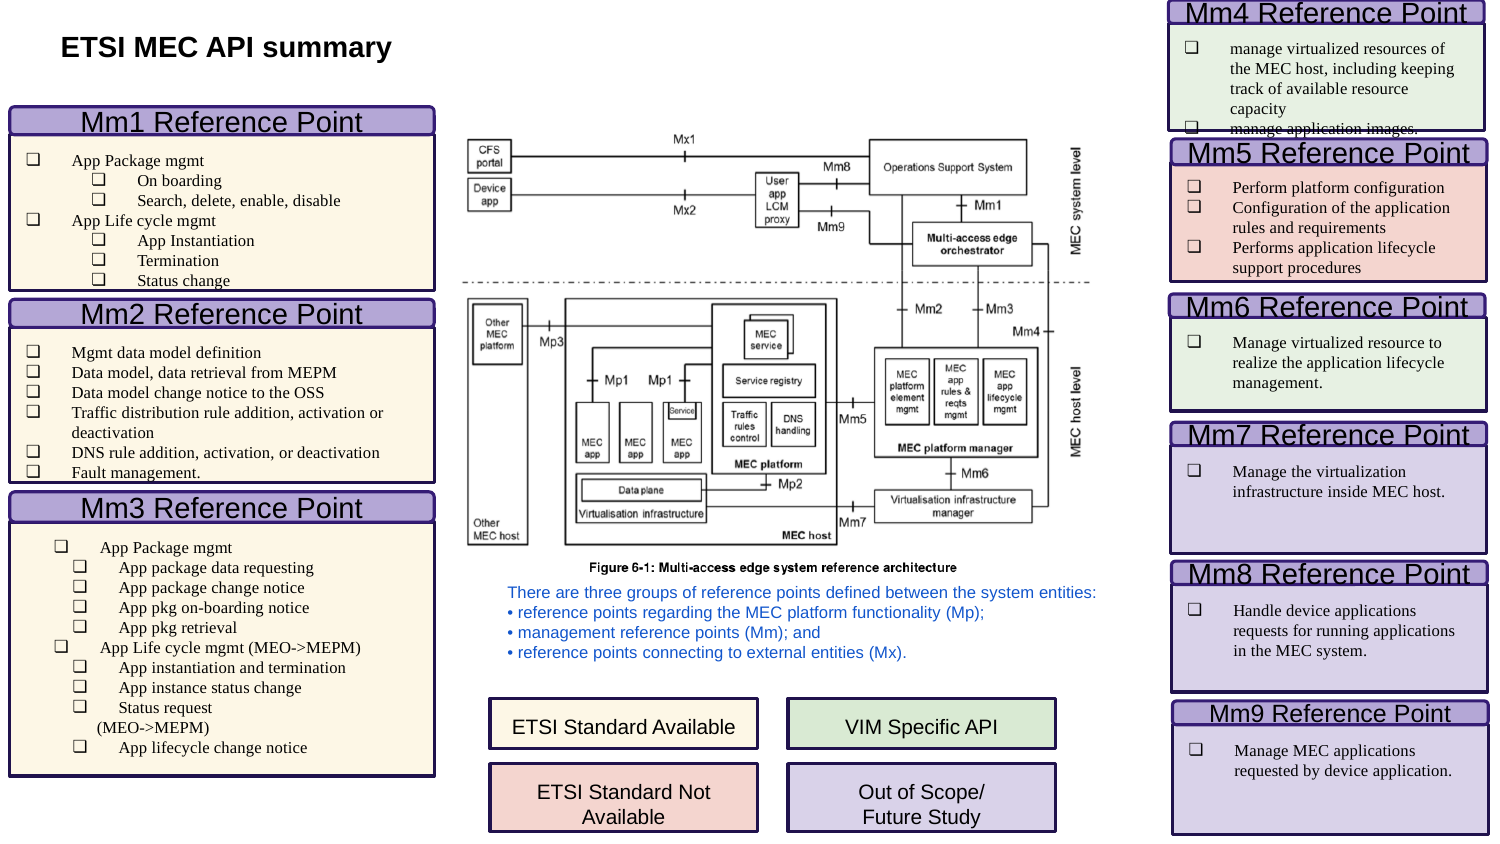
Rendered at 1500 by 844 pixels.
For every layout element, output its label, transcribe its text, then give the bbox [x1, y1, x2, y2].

text_box Manage MEC applications requested by device application. [1172, 724, 1489, 835]
text_box ETSI MEC API summary [45, 13, 881, 82]
text_box Mgmt data model definition Data model, data retrieval from MEPM Data model change notice to the OSS Traffic distribution rule addition, activation or deactivation DNS rule addition, activation, or deactivation Fault management. [9, 327, 435, 483]
text_box VIM Specific API [788, 698, 1056, 749]
text_box Handle device applications requests for running applications in the MEC system. [1171, 584, 1488, 693]
text_box App Package mgmt App package data requesting App package change notice App pkg on-boarding notice App pkg retrieval App Life cycle mgmt (MEO->MEPM) App instantiation and termination App instance status change Status request (MEO->MEPM) App lifecycle change notice [9, 522, 435, 777]
text_box App Package mgmt On boarding Search, delete, enable, disable App Life cycle mgmt App Instantiation Termination Status change [9, 134, 435, 291]
text_box manage virtualized resources of the MEC host, including keeping track of available resource capacity manage application images. [1168, 23, 1485, 131]
text_box Mm3 Reference Point [9, 491, 435, 523]
text_box Mm7 Reference Point [1170, 422, 1487, 446]
text_box ETSI Standard Available [490, 698, 758, 749]
text_box Mm9 Reference Point [1172, 700, 1489, 725]
text_box Mm2 Reference Point [9, 299, 435, 328]
text_box ETSI Standard Not Available [490, 763, 758, 832]
text_box Out of Scope/ Future Study [788, 763, 1056, 832]
text_box Mm5 Reference Point [1171, 138, 1488, 165]
text_box Mm4 Reference Point [1168, 0, 1485, 24]
text_box Manage virtualized resource to realize the application lifecycle management. [1170, 317, 1487, 412]
text_box Mm6 Reference Point [1169, 293, 1486, 318]
text_box Manage the virtualization infrastructure inside MEC host. [1170, 445, 1487, 554]
text_box Perform platform configuration Configuration of the application rules and requirements Performs application lifecycle support procedures [1170, 162, 1487, 282]
text_box There are three groups of reference points defined between the system entities: • reference points regarding the MEC platform functionality (Mp); • management reference points (Mm); and • reference points connecting to external entities (Mx). [492, 567, 1125, 645]
text_box Mm1 Reference Point [9, 106, 435, 135]
text_box Mm8 Reference Point [1171, 561, 1488, 585]
picture [456, 123, 1098, 582]
